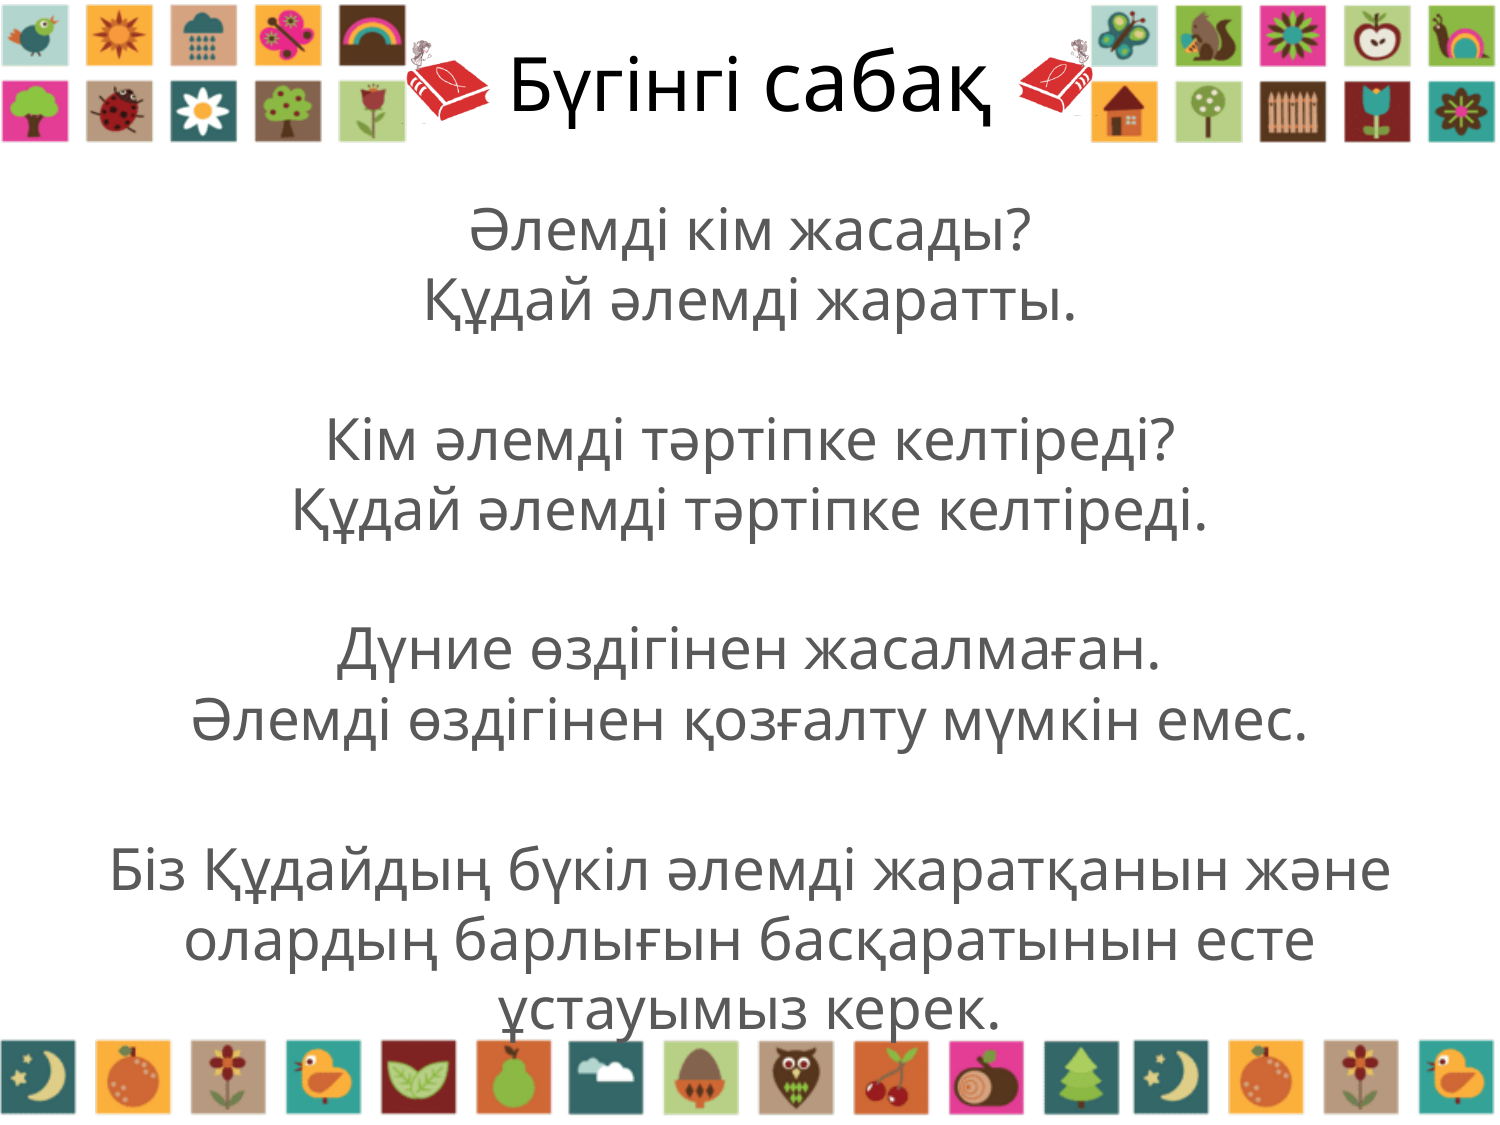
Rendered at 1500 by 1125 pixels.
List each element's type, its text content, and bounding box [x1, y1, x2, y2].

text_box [0, 1028, 1500, 1118]
picture [0, 3, 520, 150]
text_box Әлемді кім жасады? Құдай әлемді жаратты. Кім әлемді тәртіпке келтіреді? Құдай әлемді тәртіпке келтіреді. Дүние өздігінен жасалмаған. Әлемді өздігінен қозғалту мүмкін емес. Біз Құдайдың бүкіл әлемді жаратқанын және олардың барлығын басқаратынын есте ұстауымыз керек. [76, 184, 1424, 1027]
text_box Бүгінгі сабақ [425, 20, 1078, 136]
picture [991, 3, 1500, 150]
